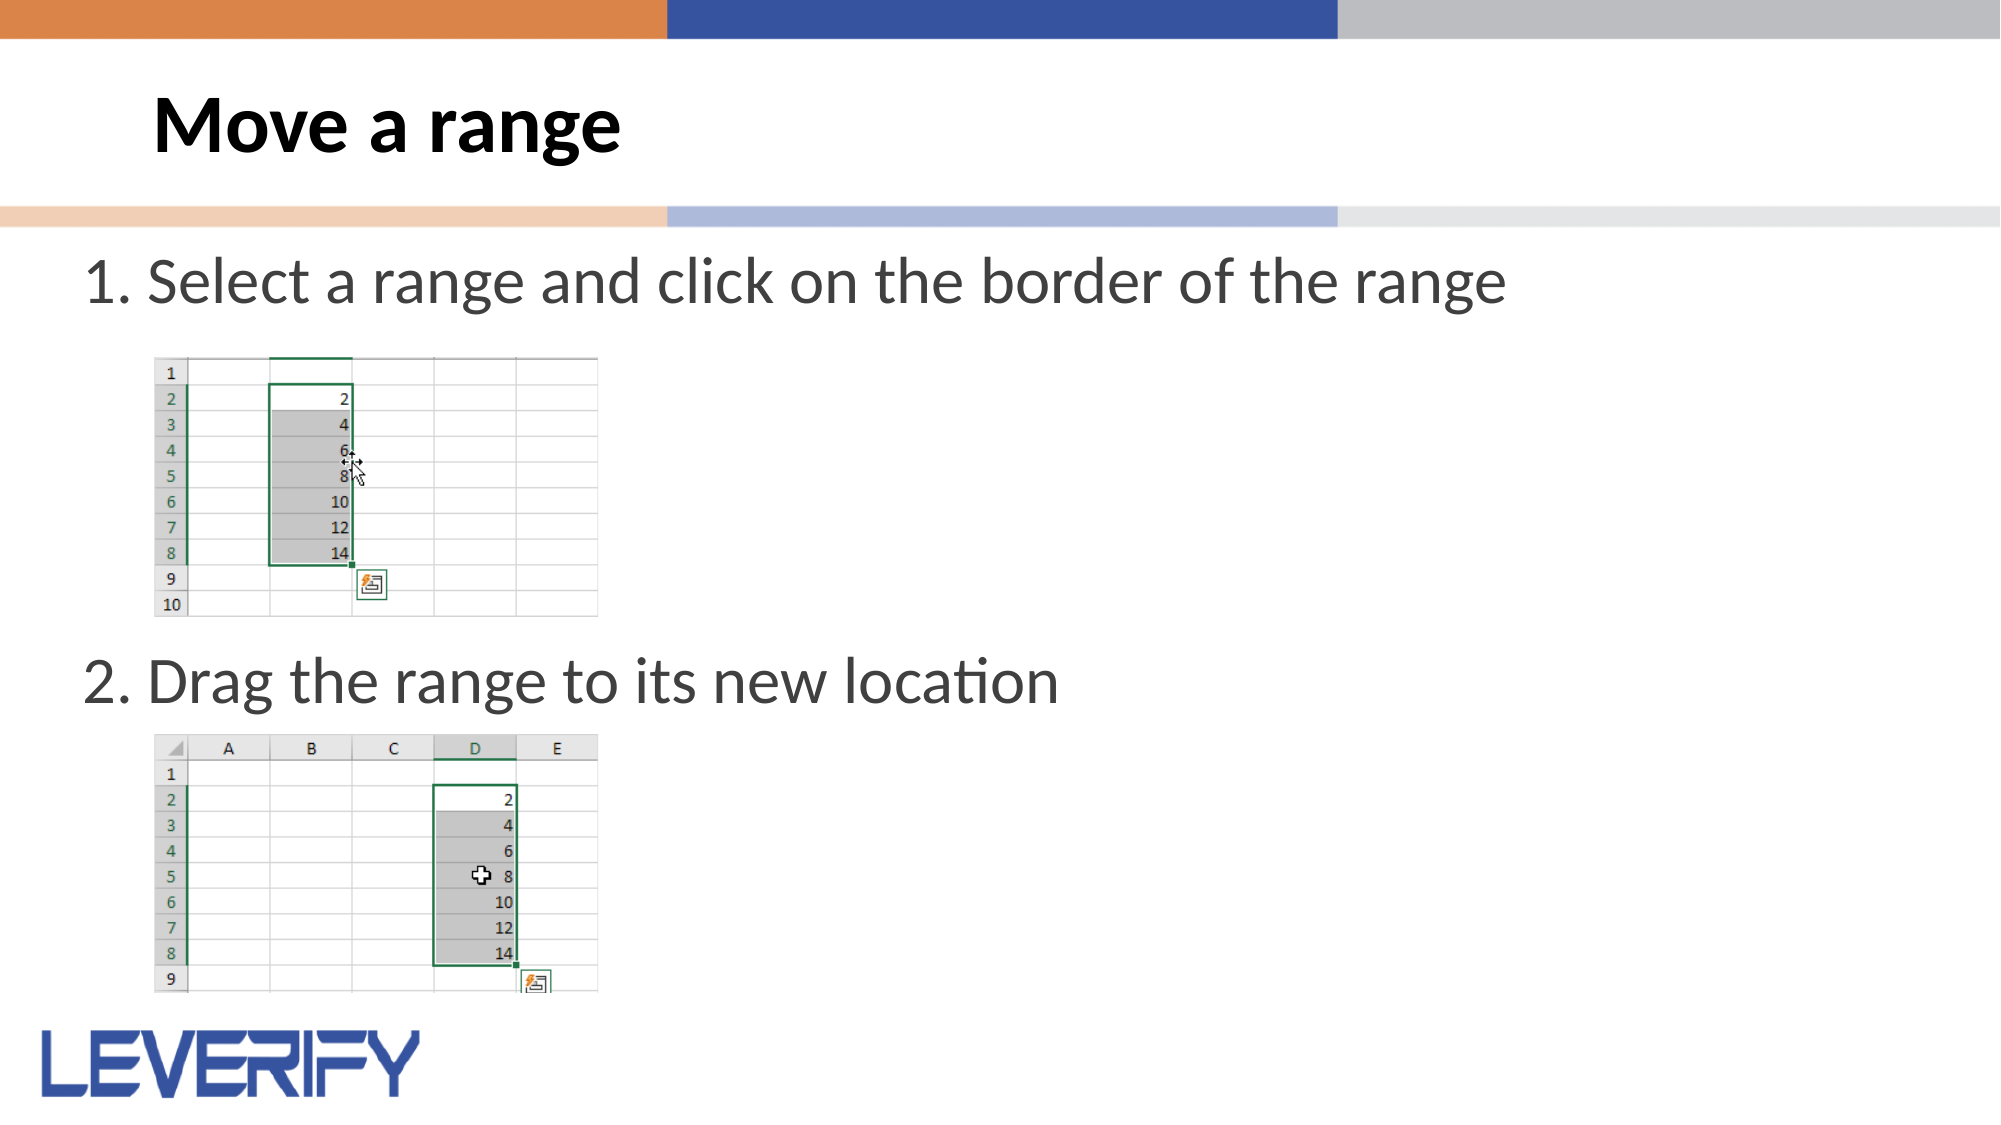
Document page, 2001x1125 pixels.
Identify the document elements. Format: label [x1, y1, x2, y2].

picture [154, 357, 599, 641]
list [0, 0, 2000, 1125]
picture [154, 710, 599, 994]
